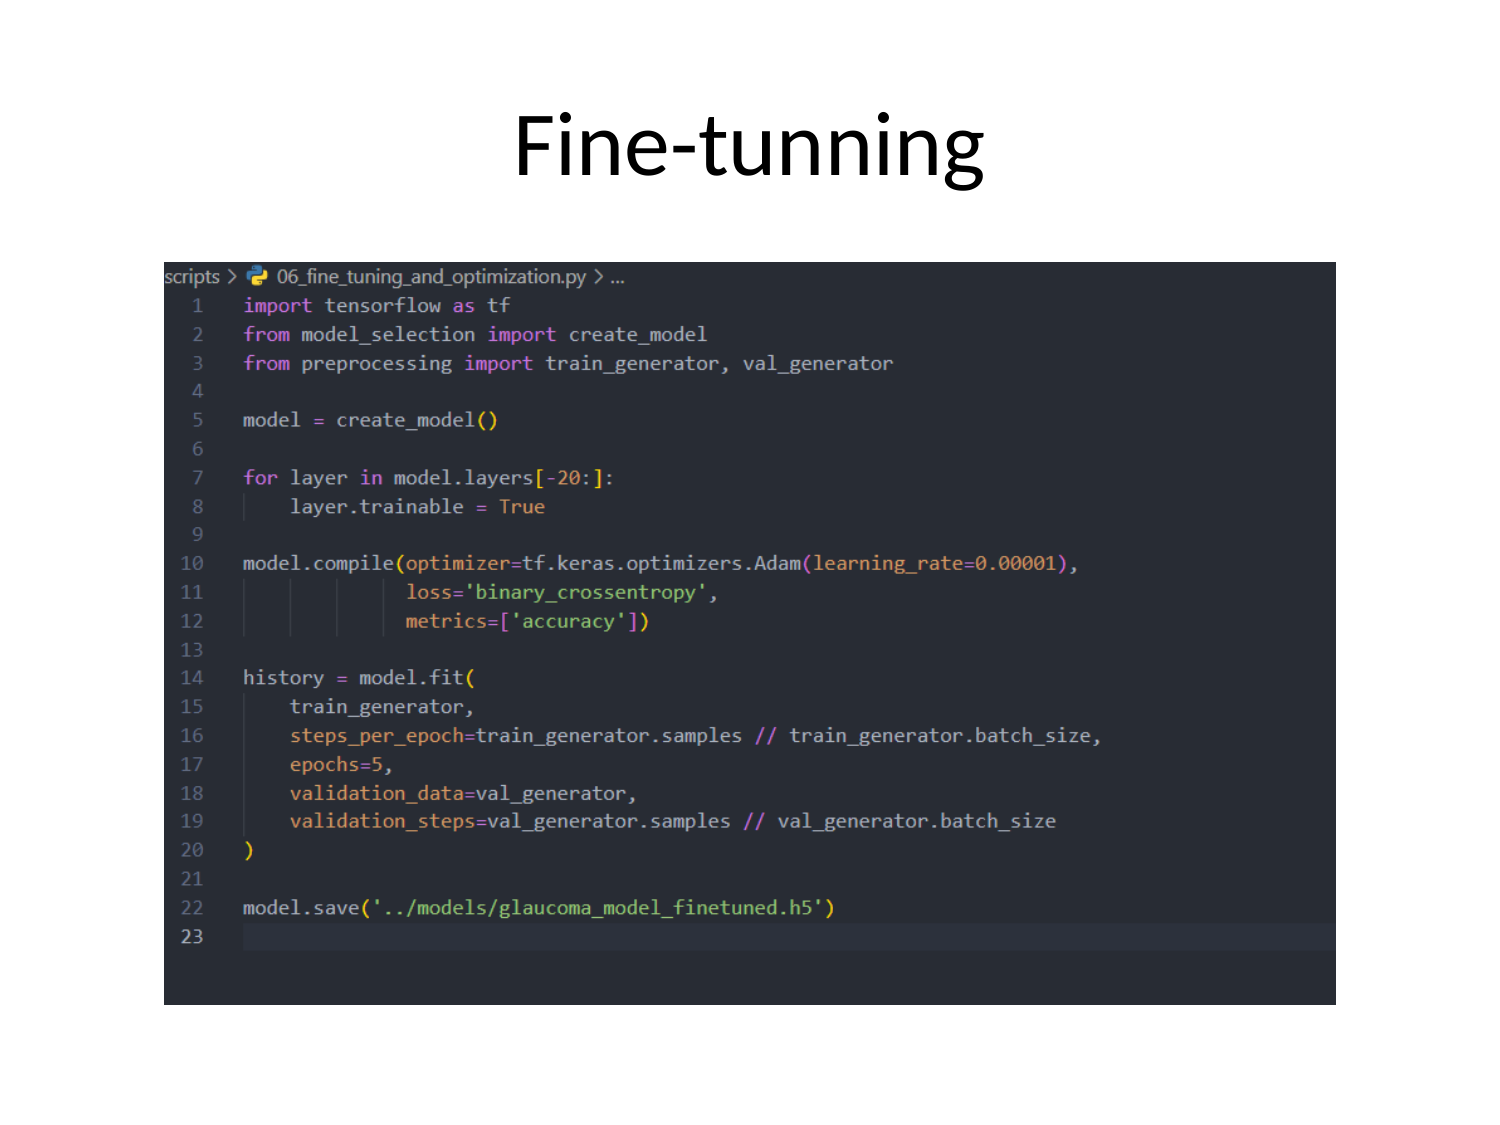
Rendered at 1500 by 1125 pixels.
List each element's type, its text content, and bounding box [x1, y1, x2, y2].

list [164, 262, 1336, 1006]
title Fine-tunning [75, 45, 1425, 233]
